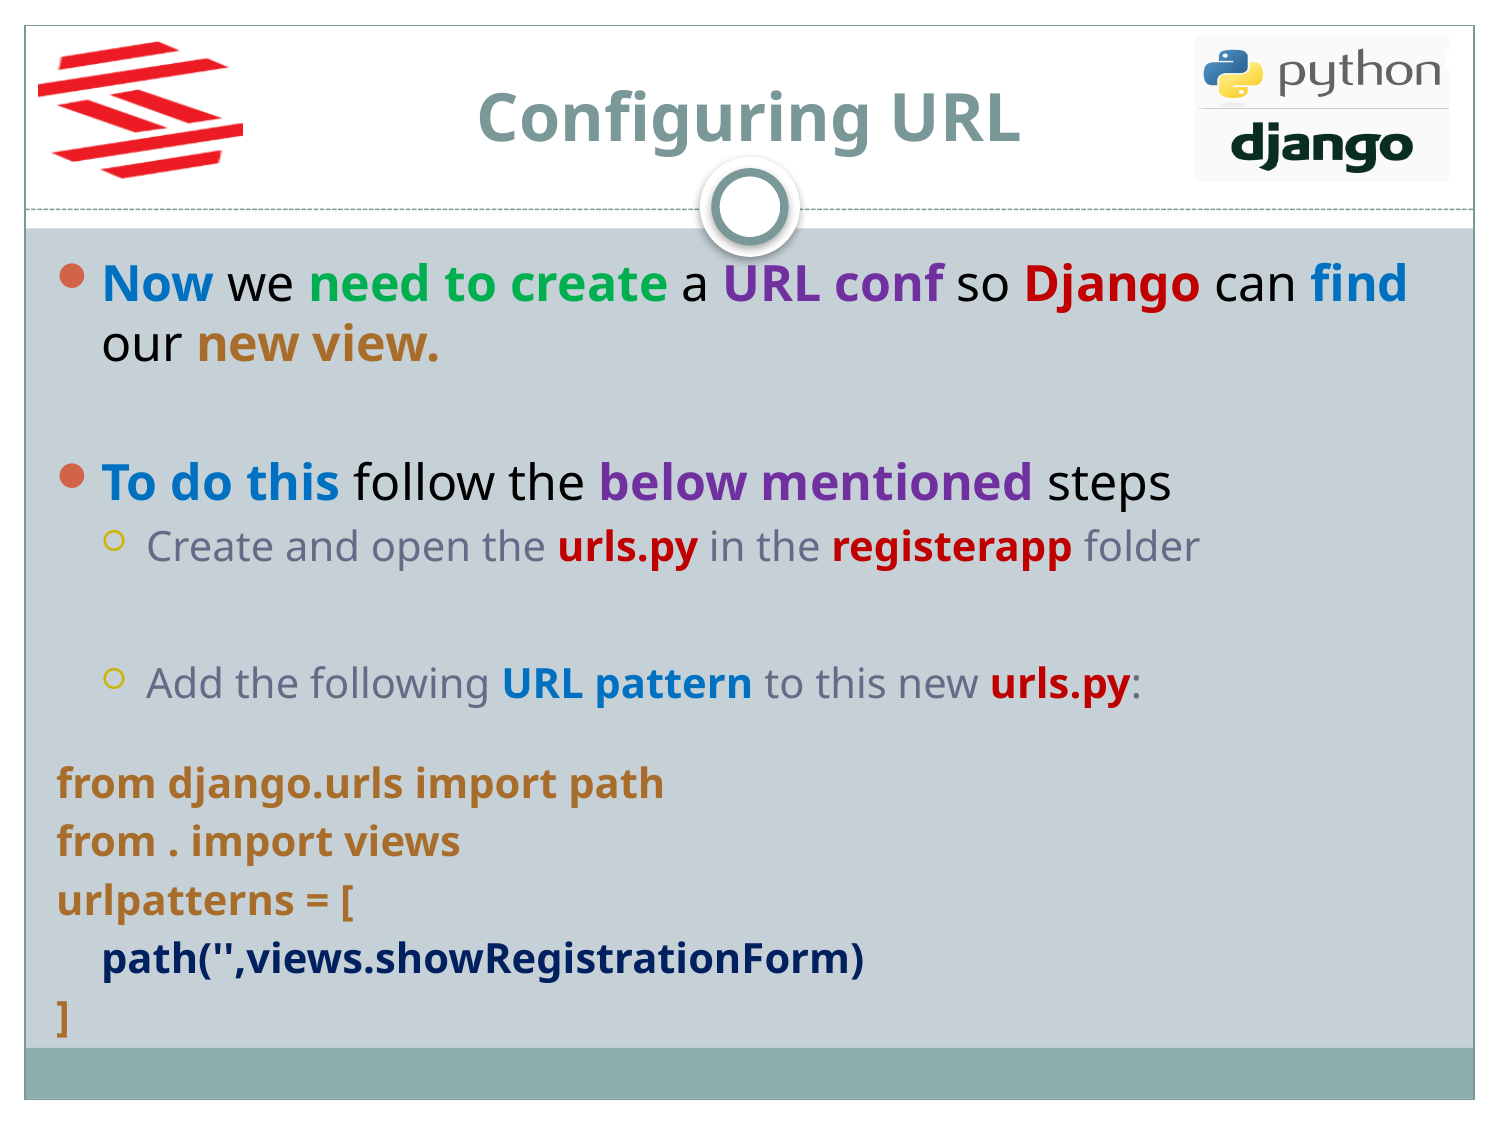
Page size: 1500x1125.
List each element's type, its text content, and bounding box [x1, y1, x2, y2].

picture [1195, 34, 1449, 183]
list Now we need to create a URL conf so Django can find our new view. To do this follow the below mentioned steps Create and open the urls.py in the registerapp folder Add the following URL pattern to this new urls.py: from django.urls import path from . import views urlpatterns = [ path('',views.showRegistrationForm) ] [41, 243, 1471, 1125]
picture [37, 40, 243, 185]
title Configuring URL [237, 37, 1190, 162]
